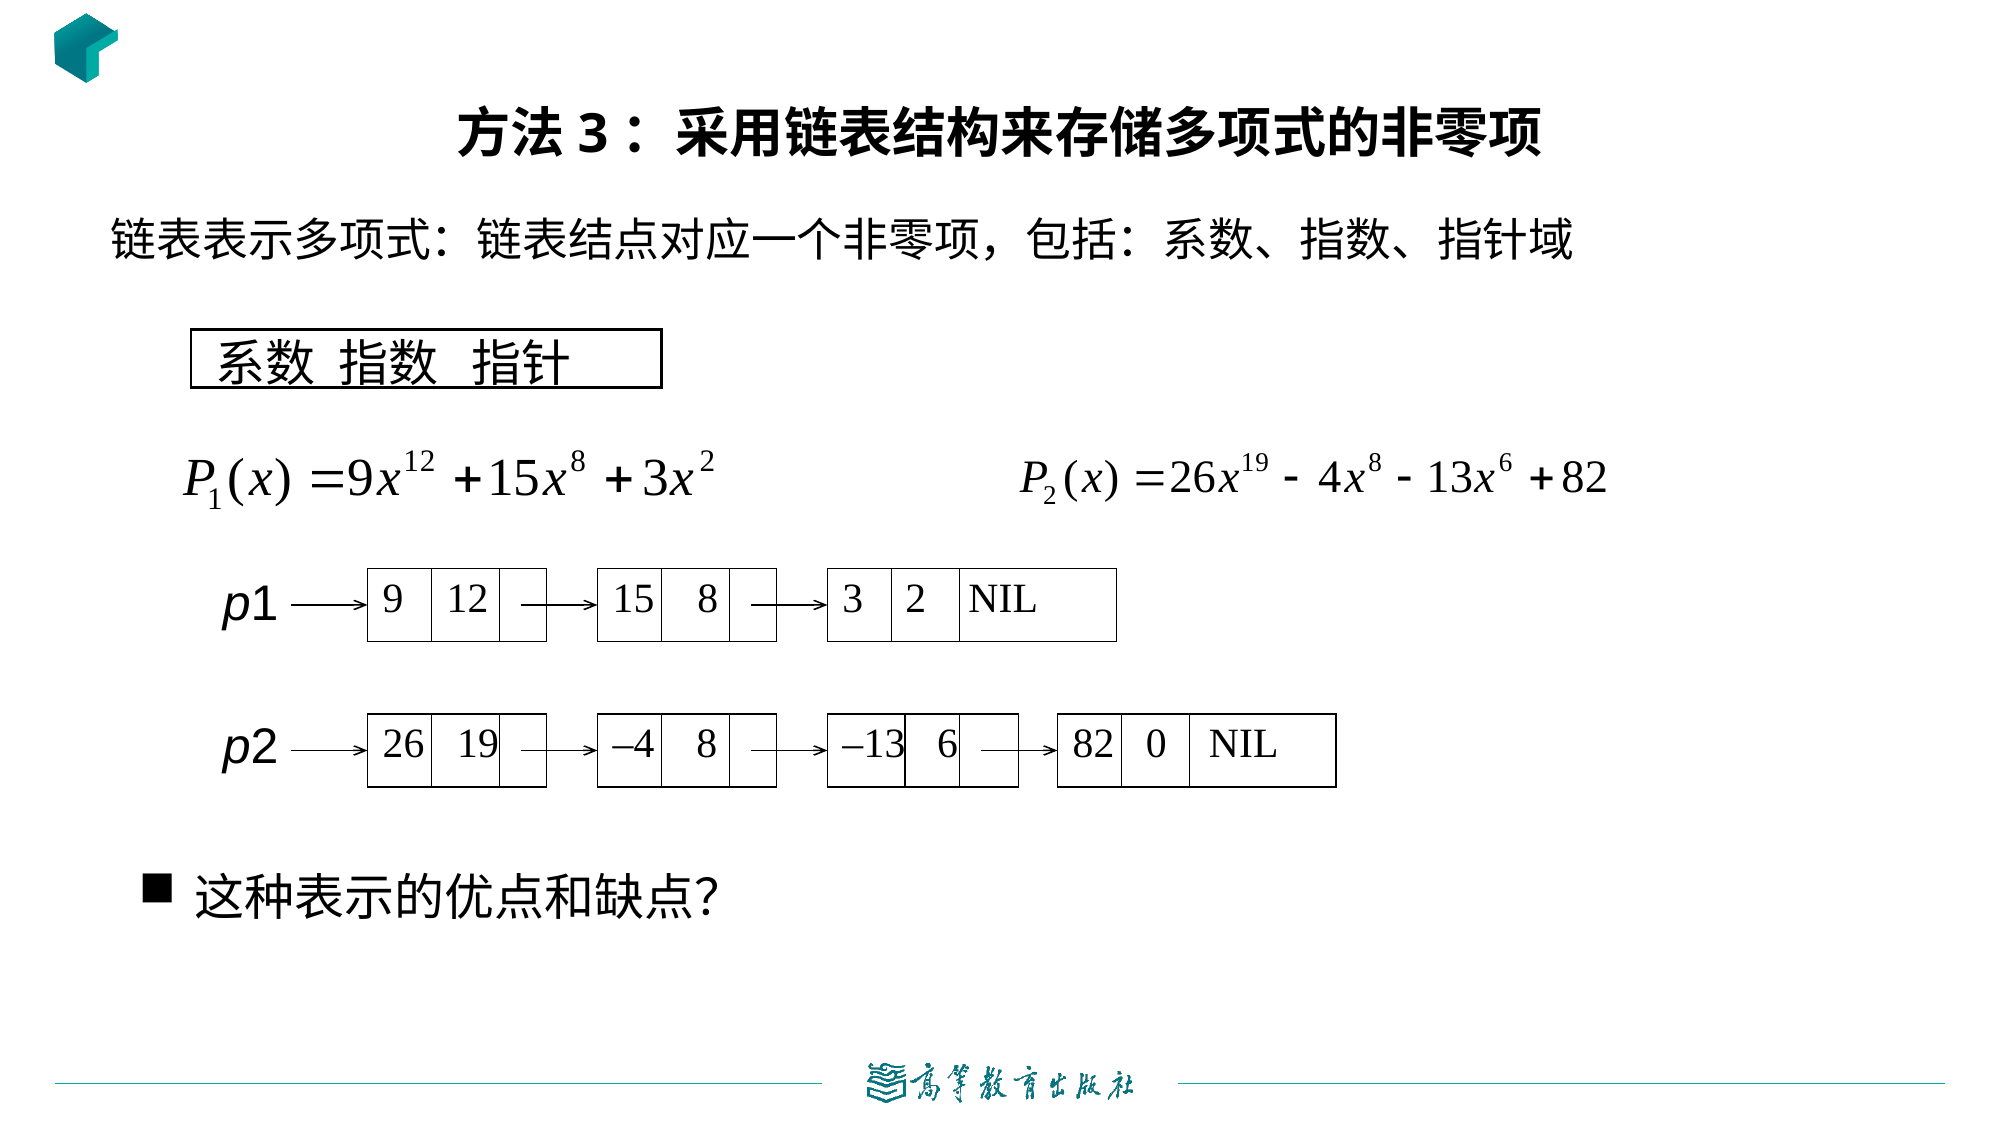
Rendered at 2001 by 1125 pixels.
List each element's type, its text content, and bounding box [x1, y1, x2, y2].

list 链表表示多项式：链表结点对应一个非零项，包括：系数、指数、指针域 [95, 209, 1910, 389]
text_box 这种表示的优点和缺点？ [123, 857, 791, 933]
title 方法3：采用链表结构来存储多项式的非零项 [137, 92, 1863, 178]
picture [867, 1063, 1133, 1103]
text_box 系数 指数 指针 [190, 329, 662, 388]
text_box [1011, 442, 1617, 512]
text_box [174, 437, 726, 519]
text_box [207, 568, 1337, 787]
